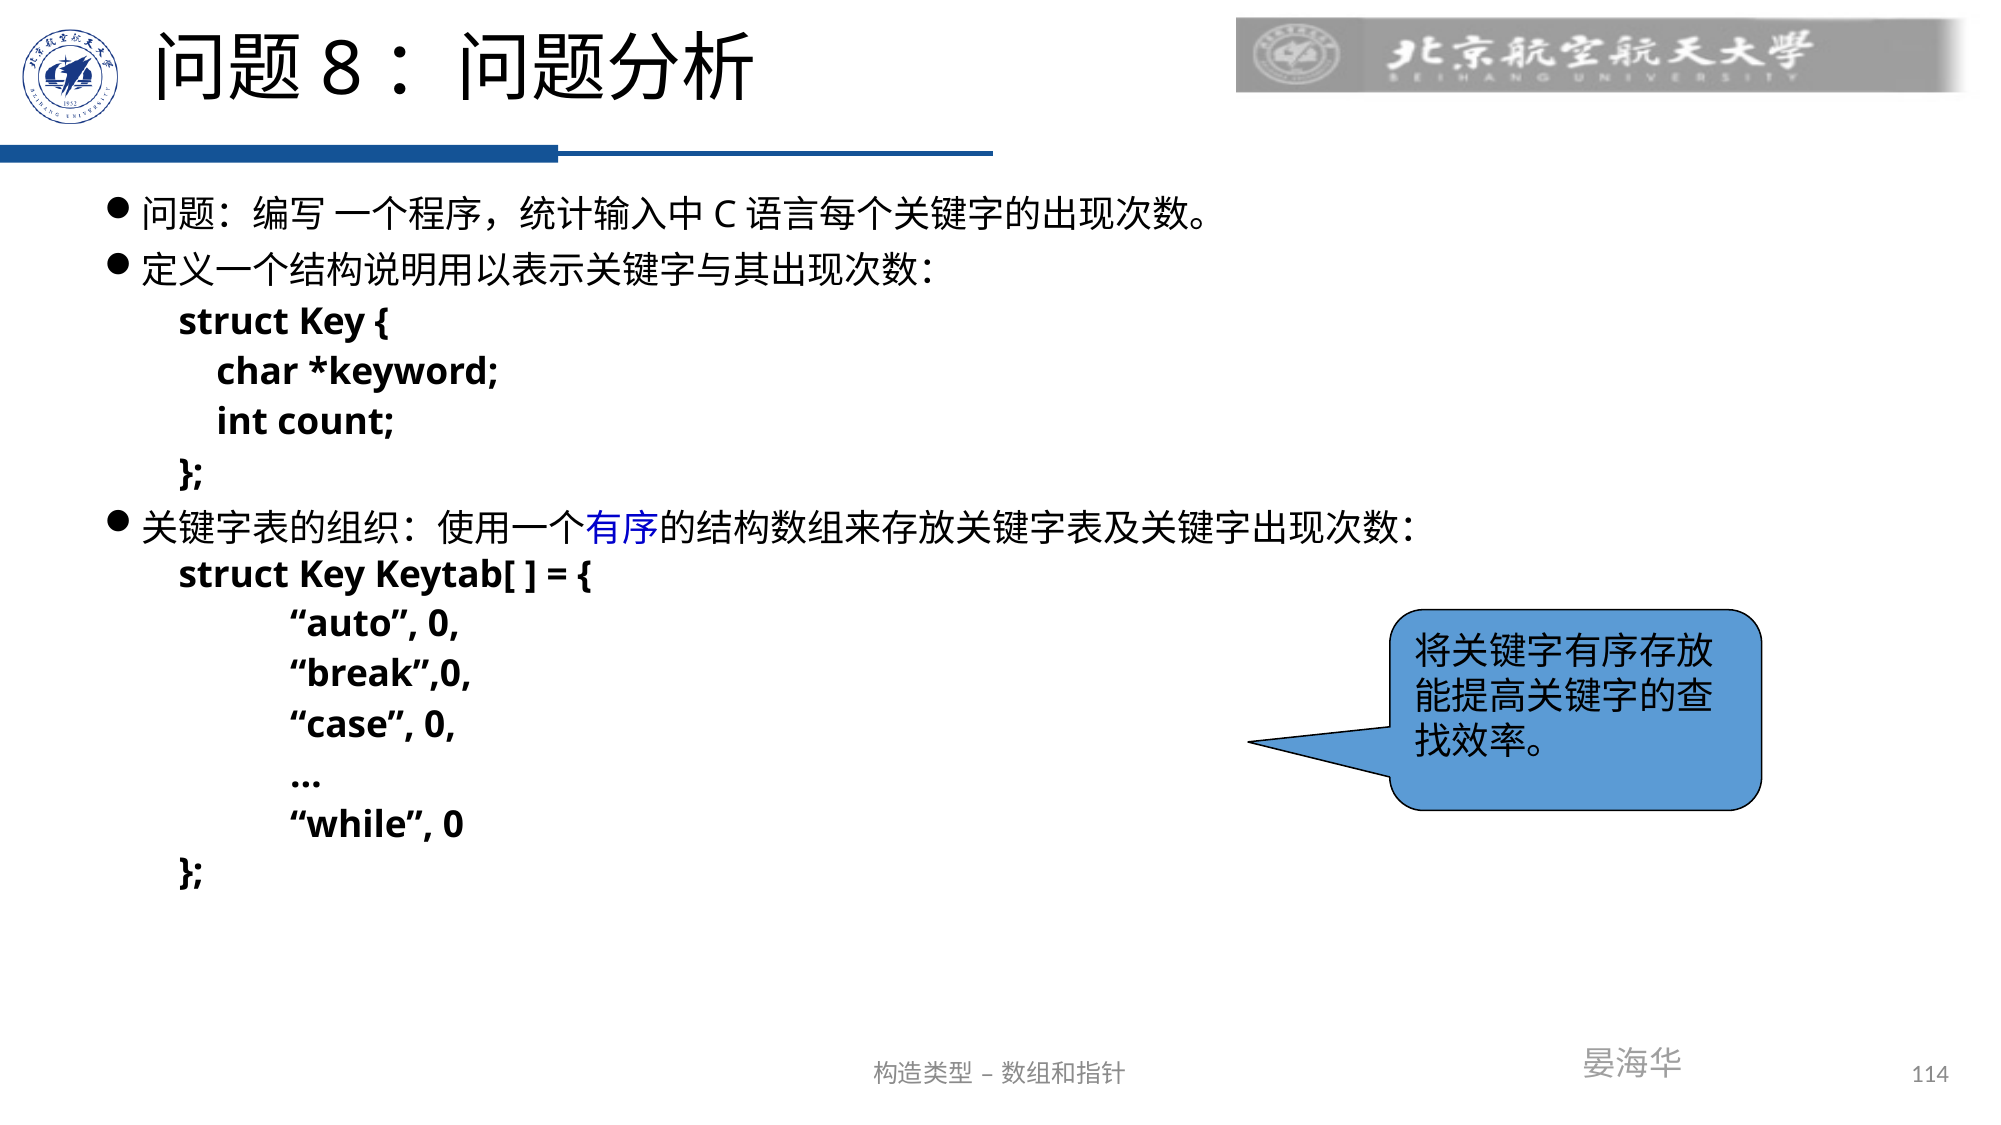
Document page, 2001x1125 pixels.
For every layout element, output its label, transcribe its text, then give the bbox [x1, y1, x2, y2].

slide_number 114 [1514, 1042, 1965, 1102]
list 问题：编写 一个程序，统计输入中C语言每个关键字的出现次数。 定义一个结构说明用以表示关键字与其出现次数： struct Key { char *keyword; int count; }; 关键字表的组织：使用一个有序的结构数组来存放关键字表及关键字出现次数： struct Key Keytab[ ] = { “auto”, 0, “break”,0, “case”, 0, … “while”, 0 }; [89, 191, 1815, 906]
text_box 将关键字有序存放能提高关键字的查找效率。 [1247, 609, 1762, 811]
footer 构造类型 – 数组和指针 [662, 1042, 1338, 1103]
picture [1236, 0, 2000, 102]
picture [16, 23, 124, 130]
title 问题8：问题分析 [137, 25, 1863, 115]
